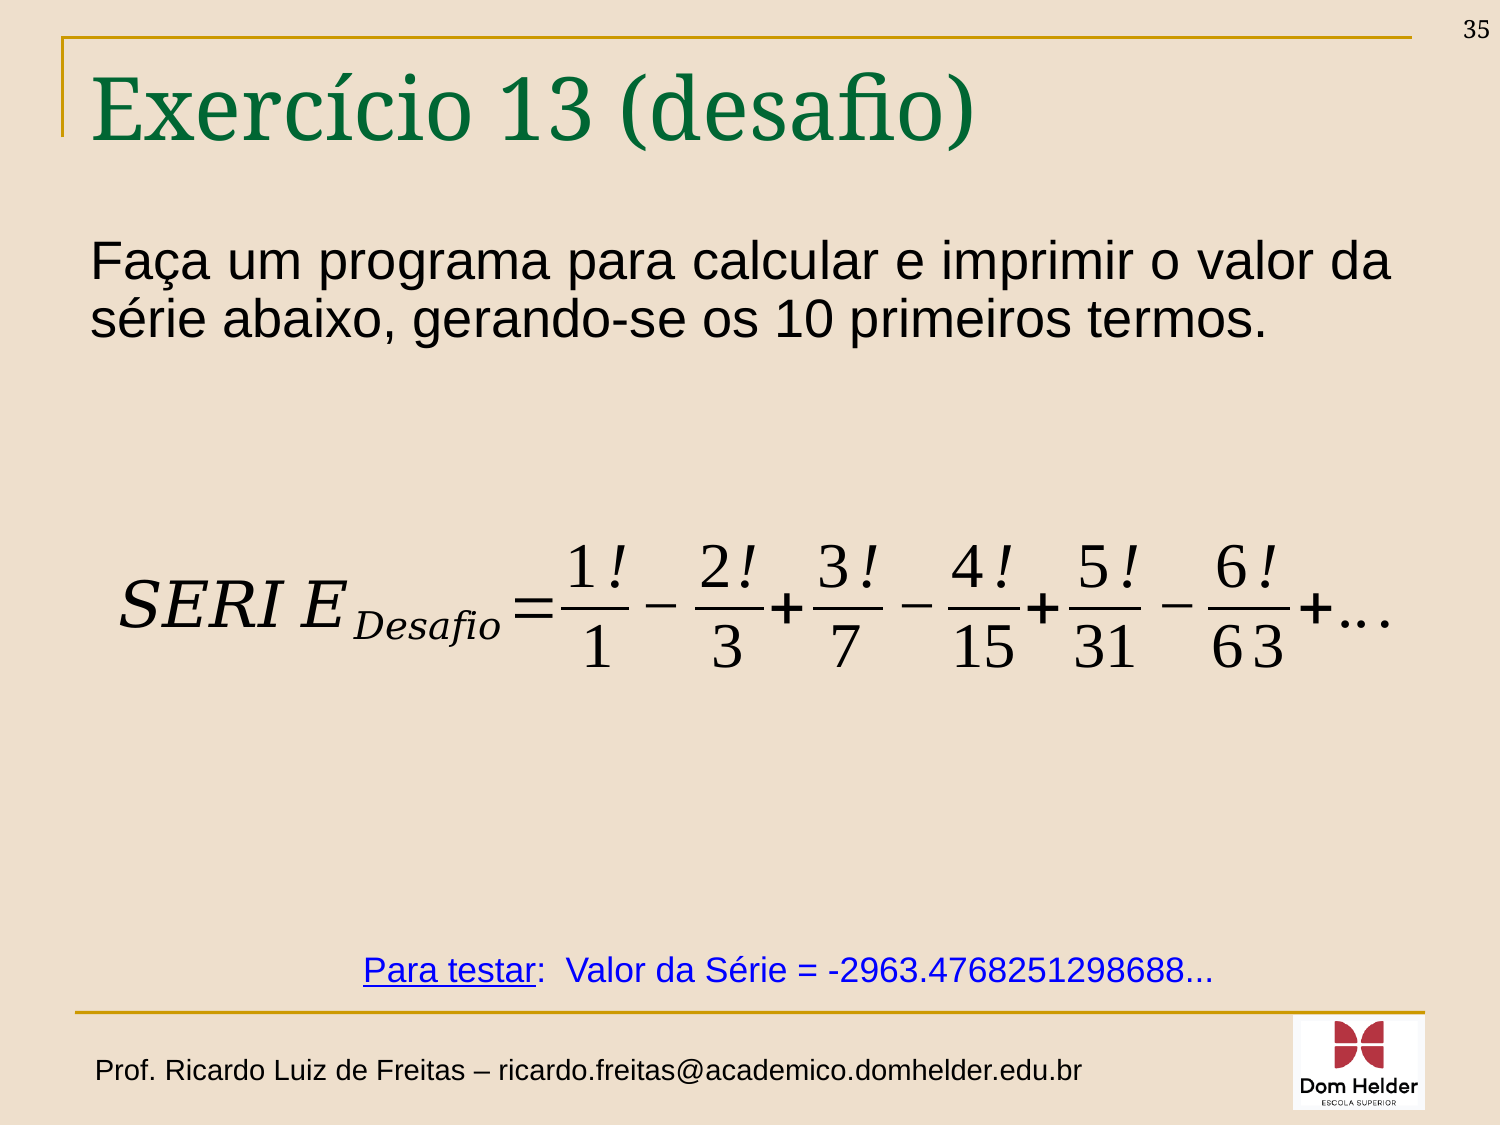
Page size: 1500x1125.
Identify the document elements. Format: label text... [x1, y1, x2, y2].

title Exercício 13 (desafio) [75, 45, 1425, 233]
text_box Para testar: Valor da Série = -2963.4768251298688... [348, 944, 1275, 1020]
list Faça um programa para calcular e imprimir o valor da série abaixo, gerando-se os 10 primeiros termos. [75, 224, 1409, 528]
slide_number 35 [1392, 0, 1500, 55]
picture [1293, 1015, 1425, 1110]
